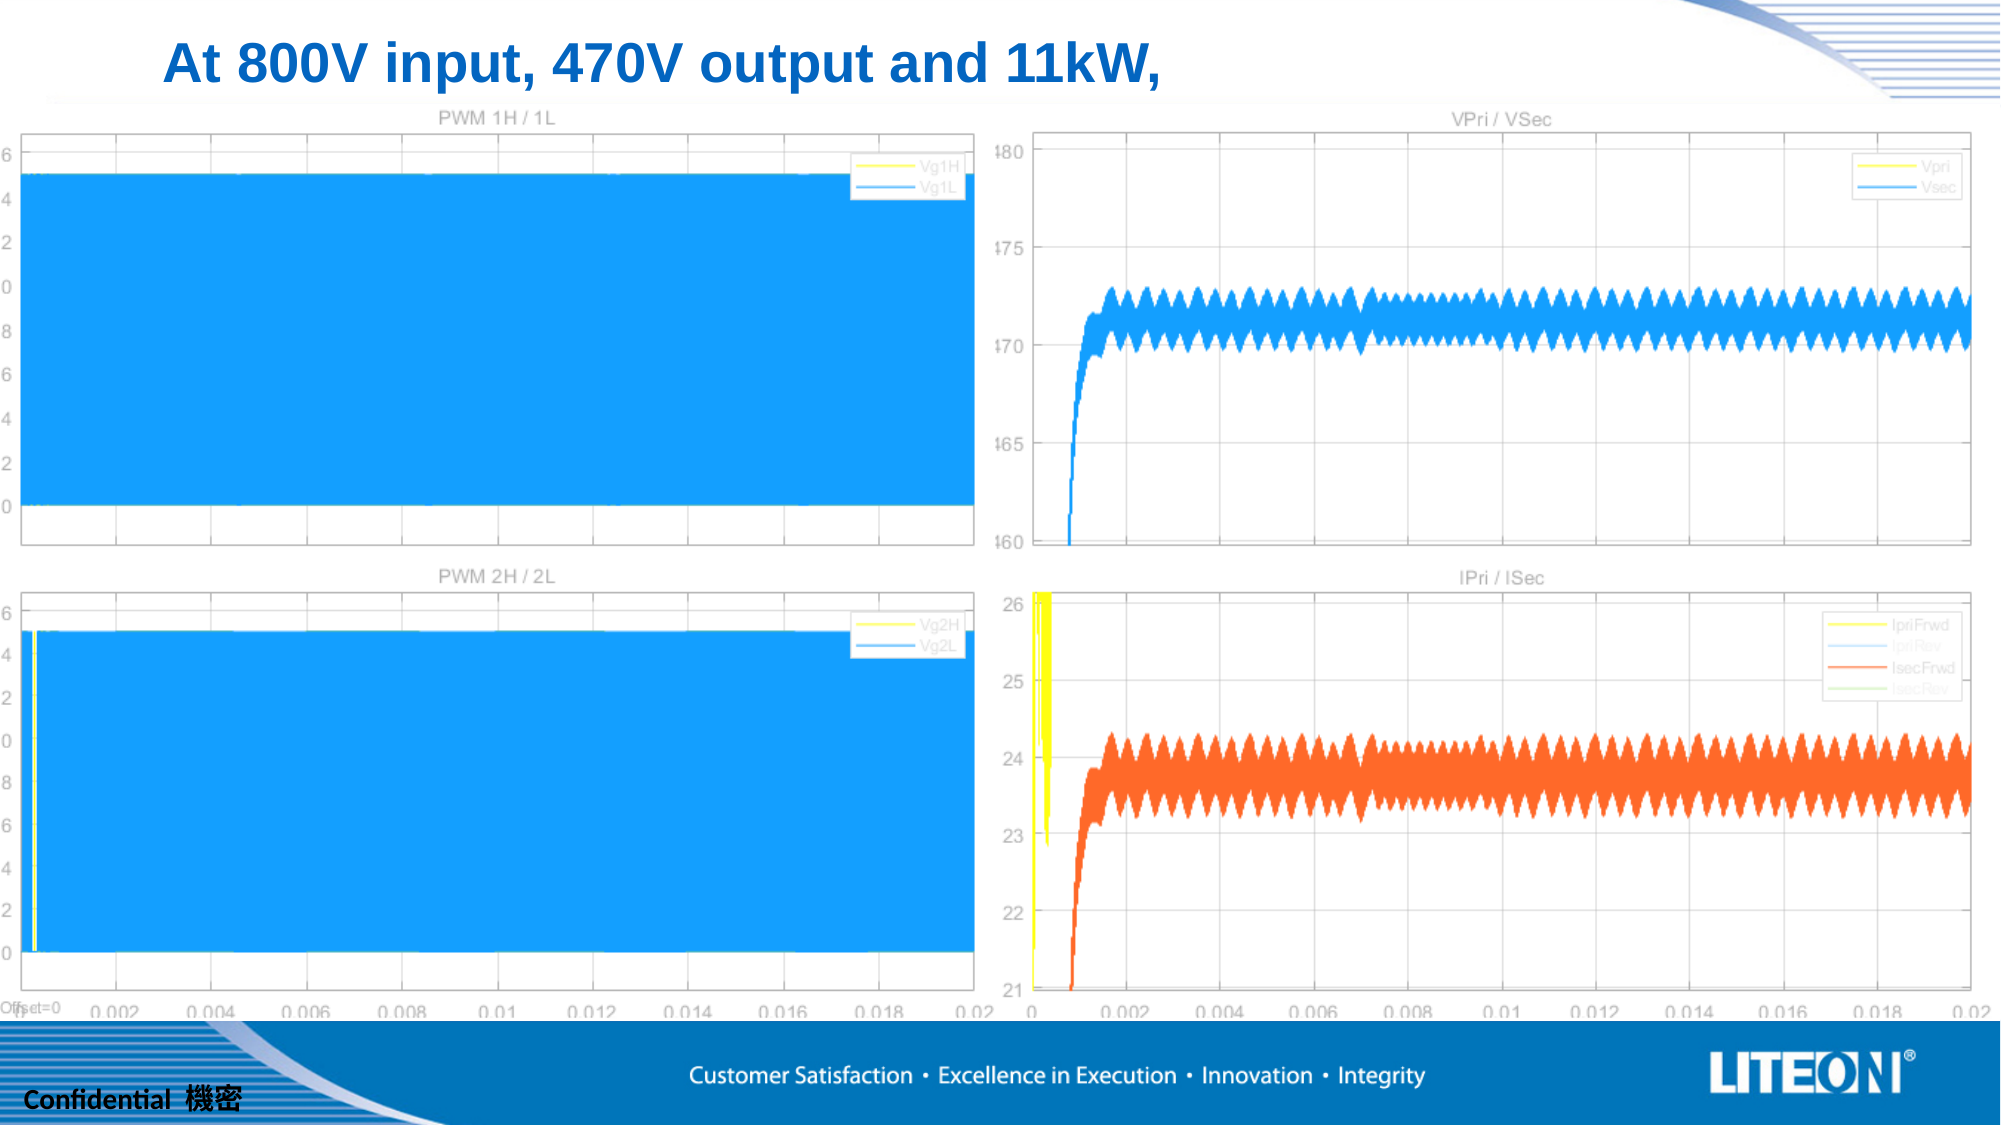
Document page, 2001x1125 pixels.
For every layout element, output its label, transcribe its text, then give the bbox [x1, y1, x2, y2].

text_box At 800V input, 470V output and 11kW, [147, 19, 1282, 102]
picture [0, 0, 2001, 1125]
